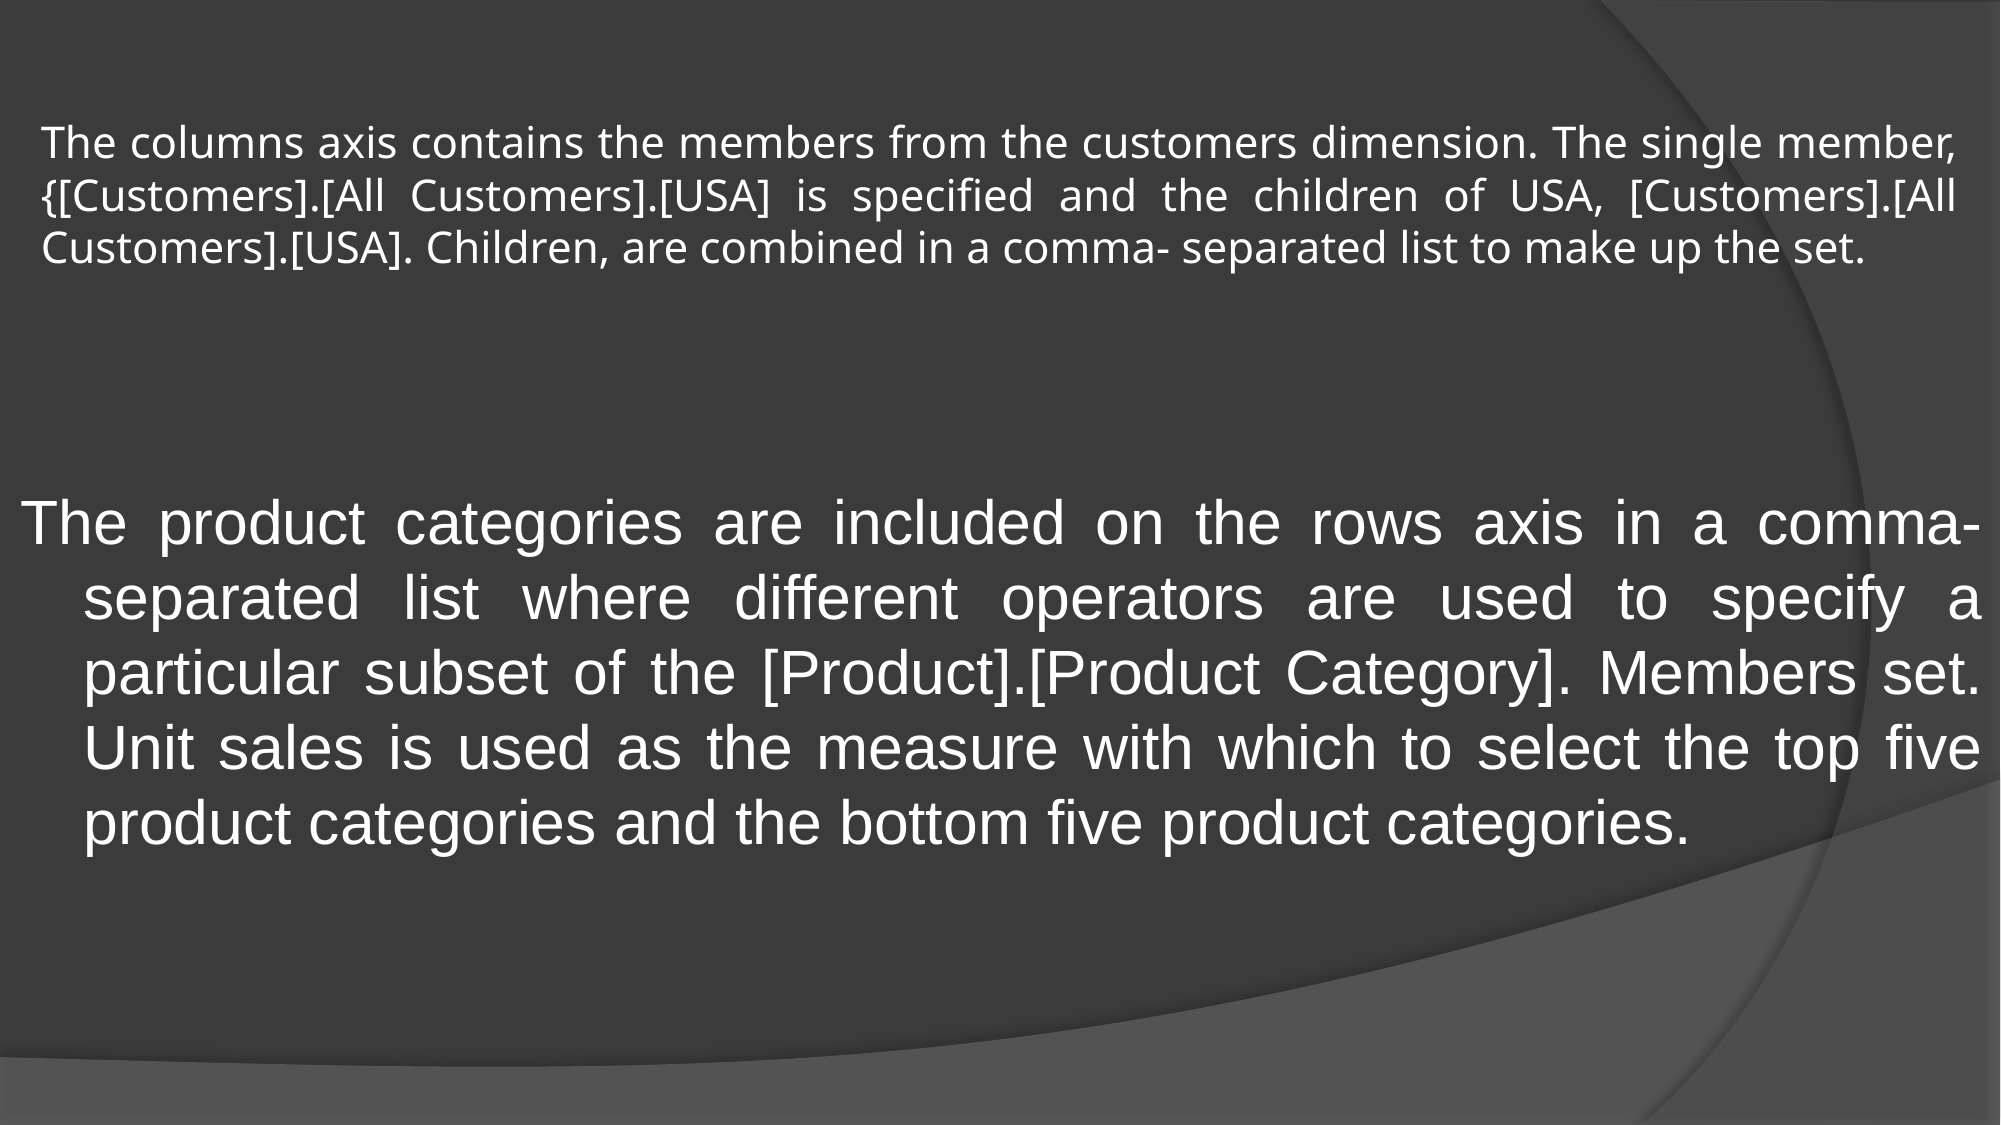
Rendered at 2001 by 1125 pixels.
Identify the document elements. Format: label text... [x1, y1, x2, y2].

title The columns axis contains the members from the customers dimension. The single member, {[Customers].[All Customers].[USA] is specified and the children of USA, [Customers].[All Customers].[USA]. Children, are combined in a comma- separated list to make up the set. [33, 99, 1967, 288]
list The product categories are included on the rows axis in a comma-separated list where different operators are used to specify a particular subset of the [Product].[Product Category]. Members set. Unit sales is used as the measure with which to select the top five product categories and the bottom five product categories. [0, 474, 2000, 1125]
